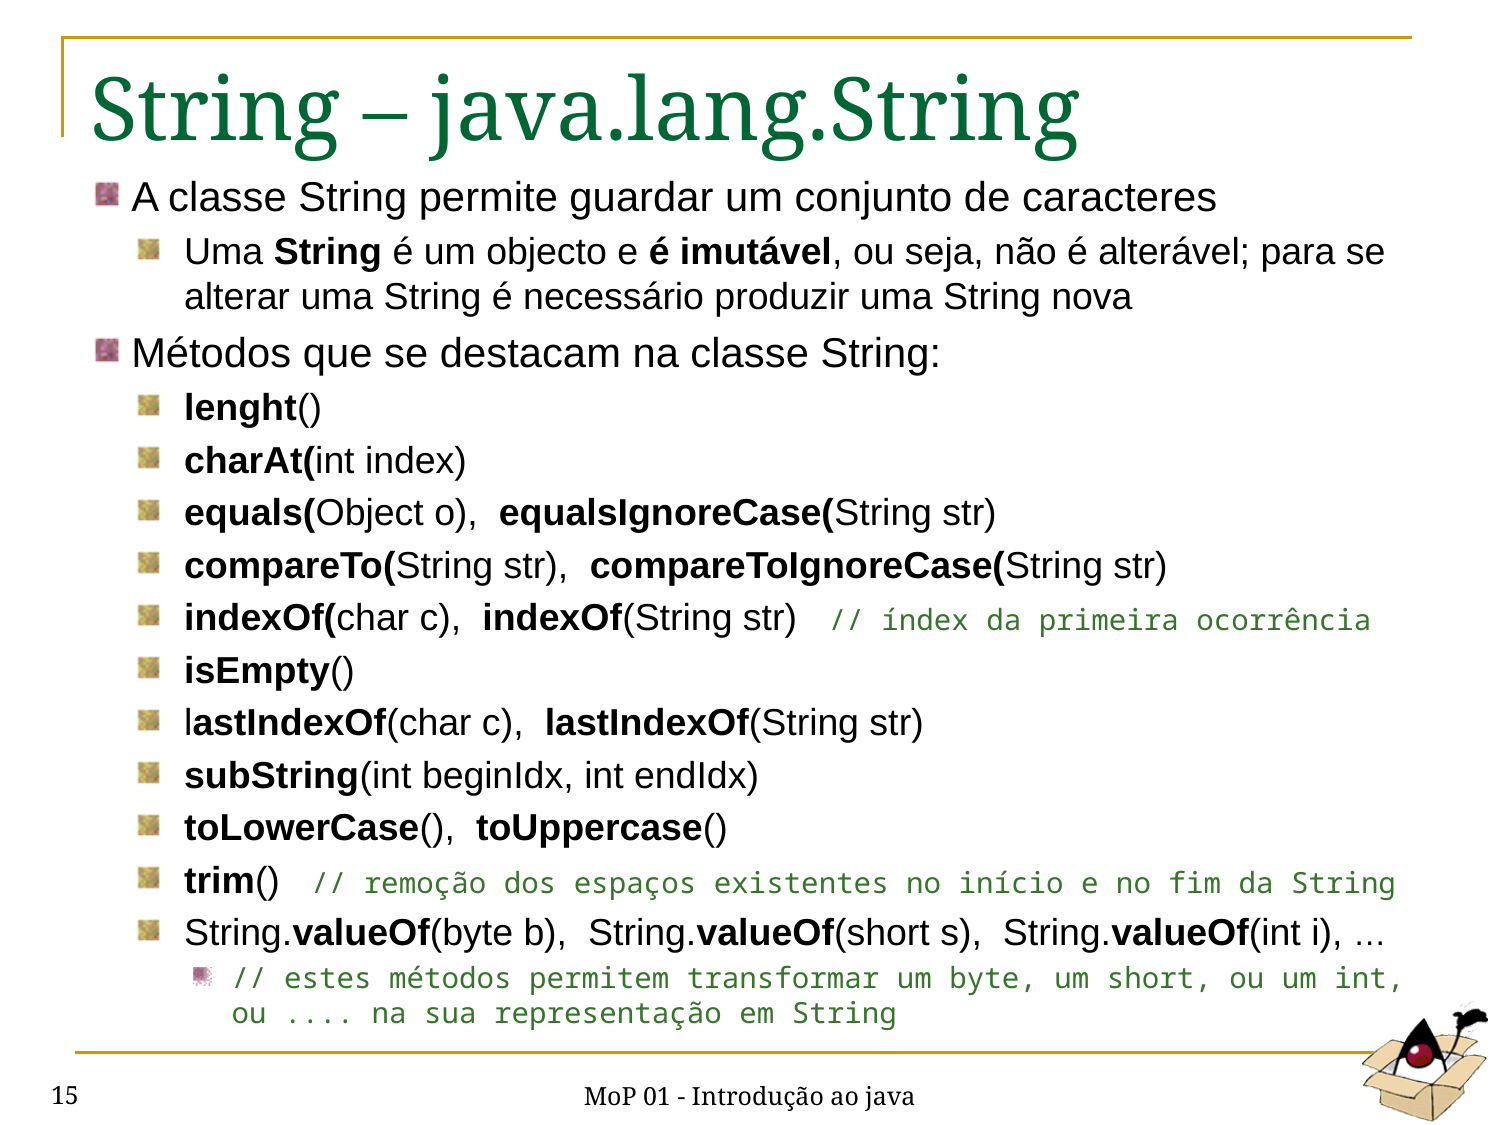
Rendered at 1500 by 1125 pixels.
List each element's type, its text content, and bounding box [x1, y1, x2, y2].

picture [133, 705, 166, 737]
picture [90, 177, 126, 213]
picture [133, 234, 166, 266]
list A classe String permite guardar um conjunto de caracteres Uma String é um objecto e é imutável, ou seja, não é alterável; para se alterar uma String é necessário produzir uma String nova Métodos que se destacam na classe String: lenght() charAt(int index) equals(Object o), equalsIgnoreCase(String str) compareTo(String str), compareToIgnoreCase(String str) indexOf(char c), indexOf(String str) // índex da primeira ocorrência isEmpty() lastIndexOf(char c), lastIndexOf(String str) subString(int beginIdx, int endIdx) toLowerCase(), toUppercase() trim() // remoção dos espaços existentes no início e no fim da String String.valueOf(byte b), String.valueOf(short s), String.valueOf(int i), … // estes métodos permitem transformar um byte, um short, ou um int, ou .... na sua representação em String [75, 162, 1425, 978]
picture [133, 810, 166, 842]
footer MoP 01 - Introdução ao java [512, 1064, 988, 1118]
picture [133, 390, 166, 422]
picture [133, 757, 166, 790]
picture [90, 333, 126, 369]
picture [1362, 999, 1488, 1122]
picture [133, 652, 166, 685]
picture [133, 442, 166, 475]
picture [193, 967, 212, 986]
picture [133, 915, 166, 947]
picture [133, 600, 166, 632]
picture [133, 495, 166, 527]
picture [133, 862, 166, 895]
title String – java.lang.String [75, 45, 1425, 162]
picture [133, 547, 166, 580]
